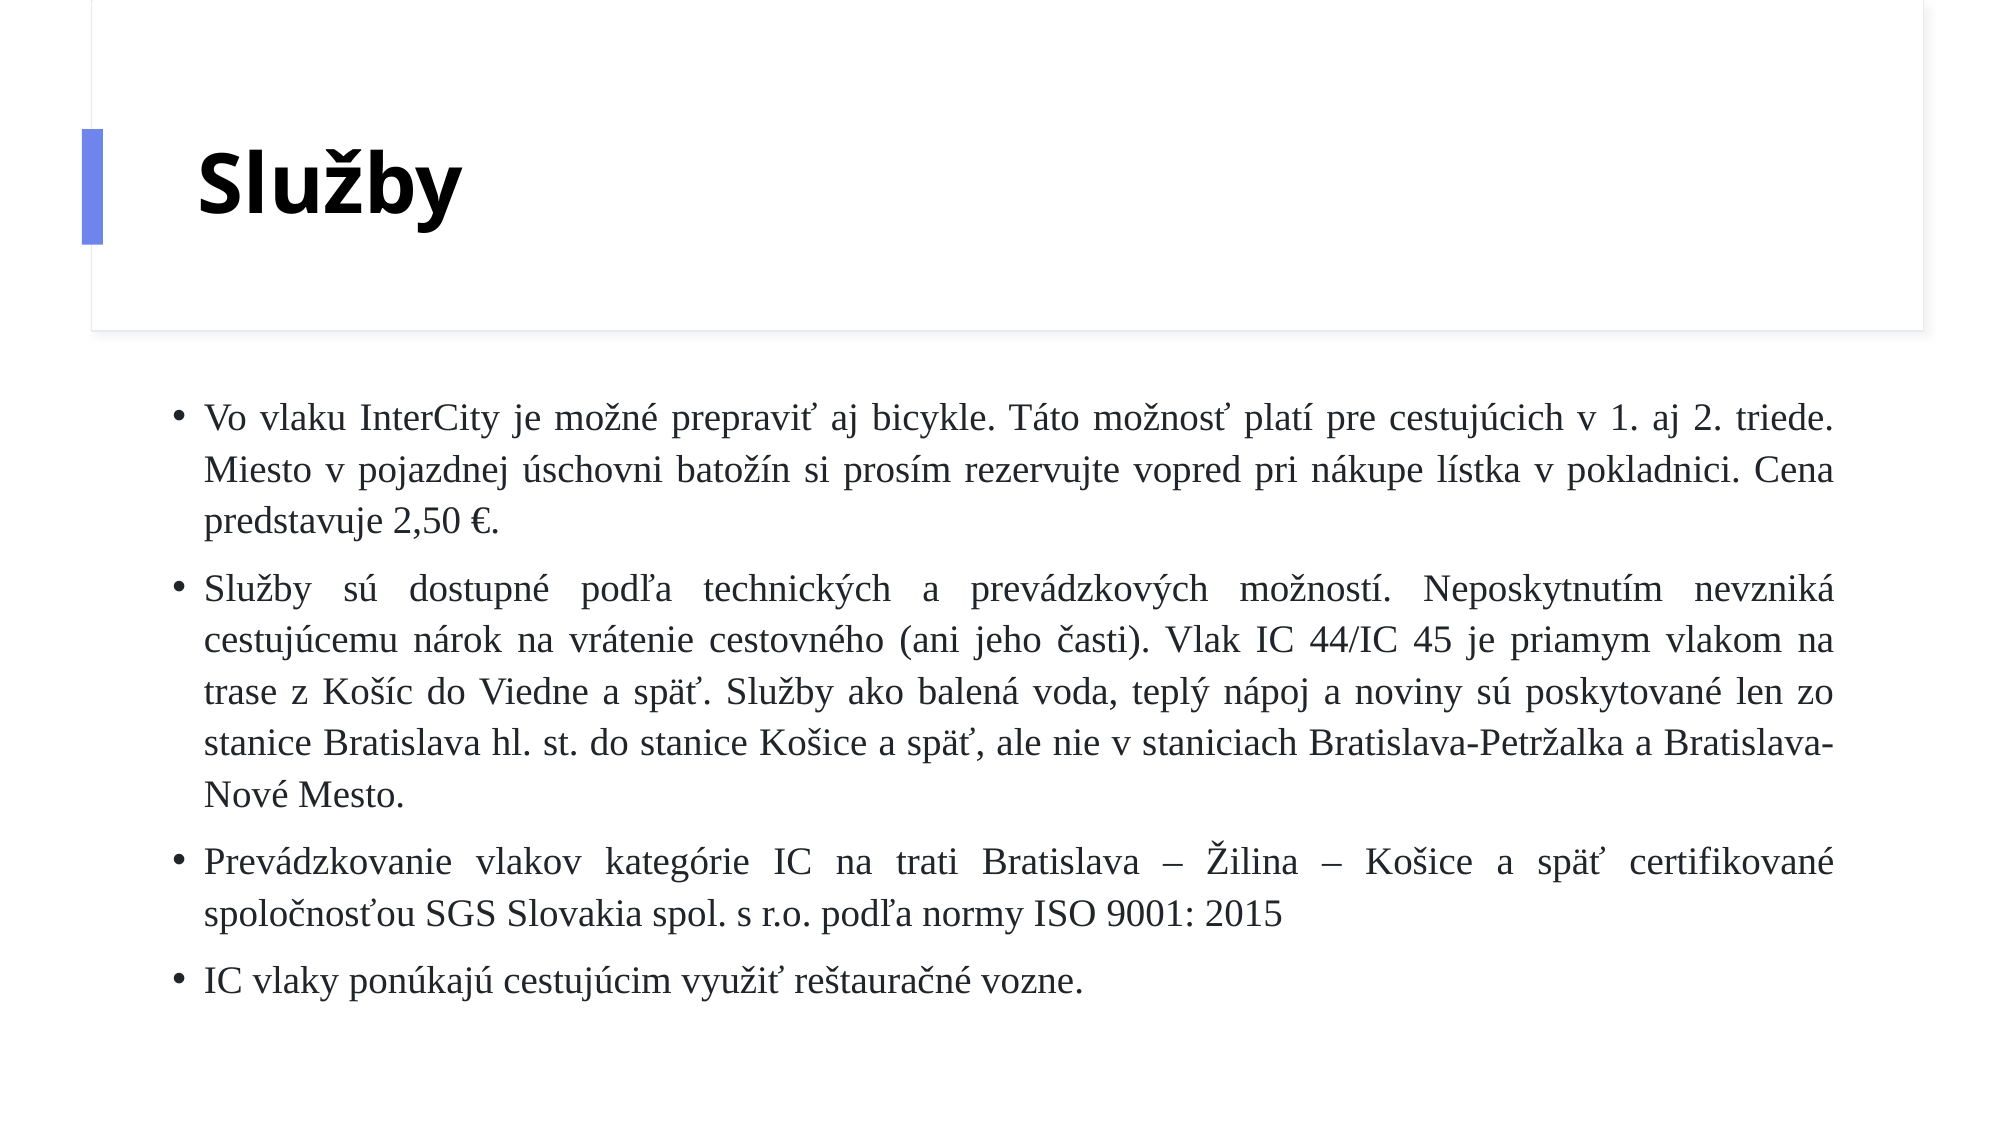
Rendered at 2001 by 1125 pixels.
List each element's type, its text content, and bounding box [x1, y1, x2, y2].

title Služby [183, 90, 1851, 284]
list Vo vlaku InterCity je možné prepraviť aj bicykle. Táto možnosť platí pre cestujúcich v 1. aj 2. triede. Miesto v pojazdnej úschovni batožín si prosím rezervujte vopred pri nákupe lístka v pokladnici. Cena predstavuje 2,50 €. Služby sú dostupné podľa technických a prevádzkových možností. Neposkytnutím nevzniká cestujúcemu nárok na vrátenie cestovného (ani jeho časti). Vlak IC 44/IC 45 je priamym vlakom na trase z Košíc do Viedne a späť. Služby ako balená voda, teplý nápoj a noviny sú poskytované len zo stanice Bratislava hl. st. do stanice Košice a späť, ale nie v staniciach Bratislava-Petržalka a Bratislava-Nové Mesto. Prevádzkovanie vlakov kategórie IC na trati Bratislava – Žilina – Košice a späť certifikované spoločnosťou SGS Slovakia spol. s r.o. podľa normy ISO 9001: 2015 IC vlaky ponúkajú cestujúcim využiť reštauračné vozne. [157, 379, 1851, 1013]
